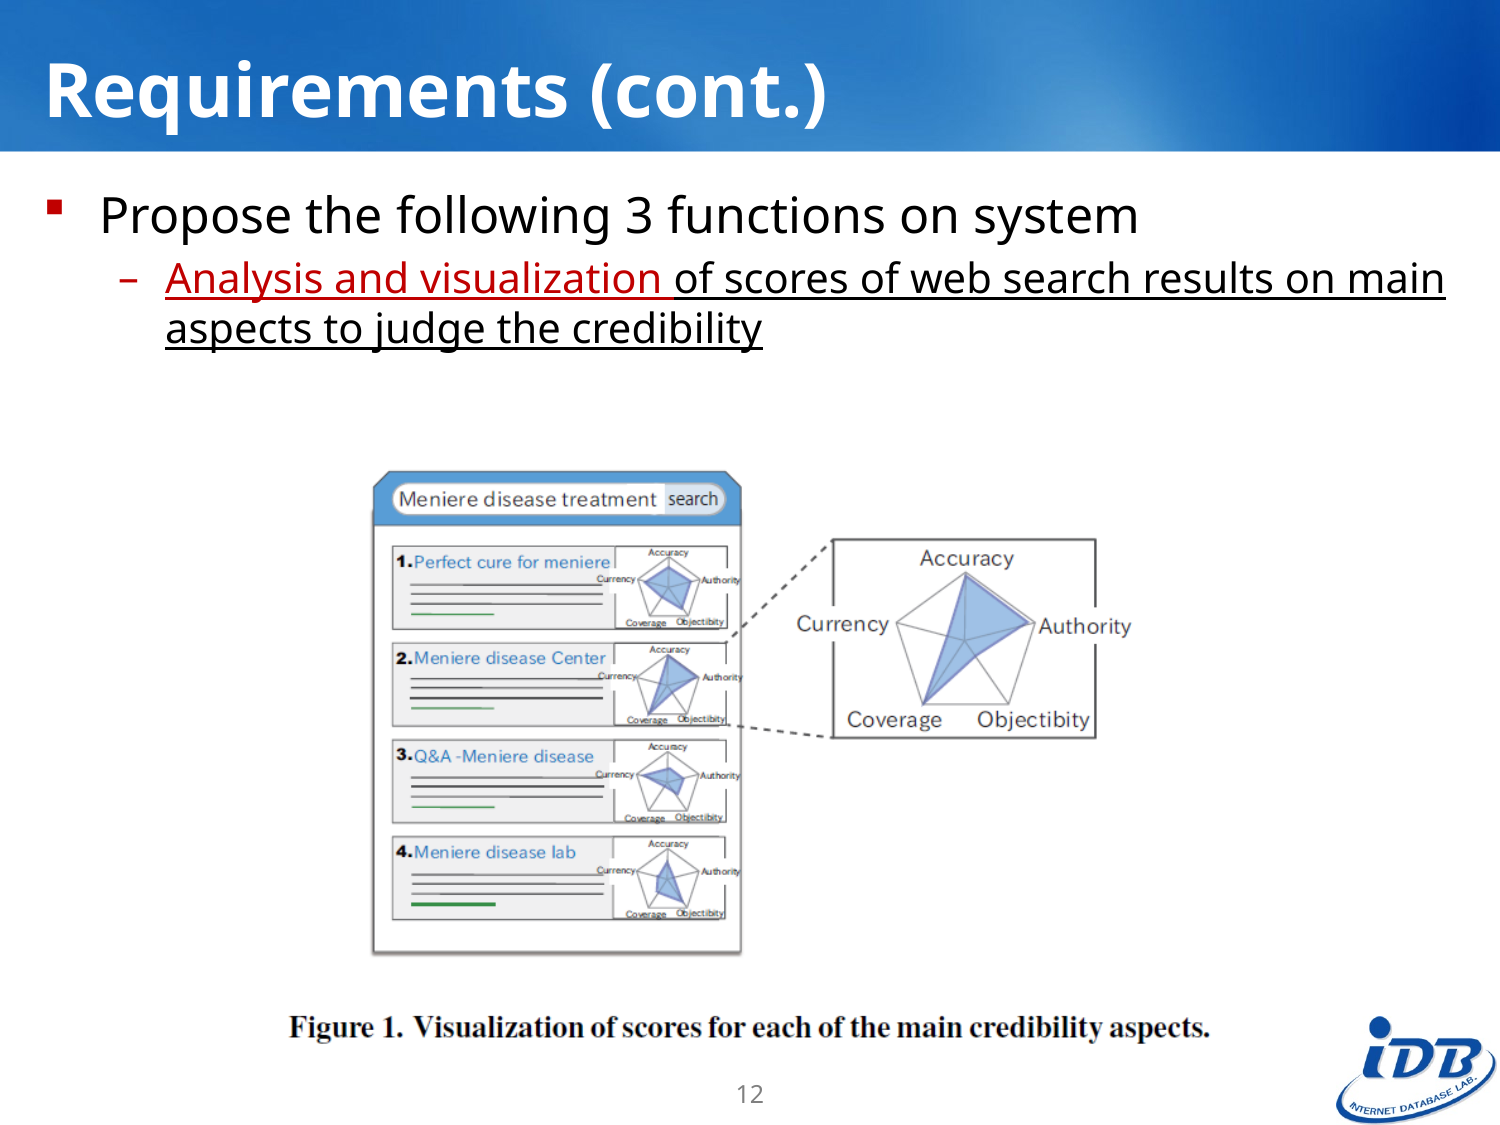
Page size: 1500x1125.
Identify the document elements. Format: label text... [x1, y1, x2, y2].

title Requirements (cont.) [28, 23, 1472, 153]
list Propose the following 3 functions on system Analysis and visualization of scores of web search results on main aspects to judge the credibility [28, 175, 1472, 1067]
picture [0, 0, 1500, 1125]
slide_number 12 [688, 1078, 812, 1114]
